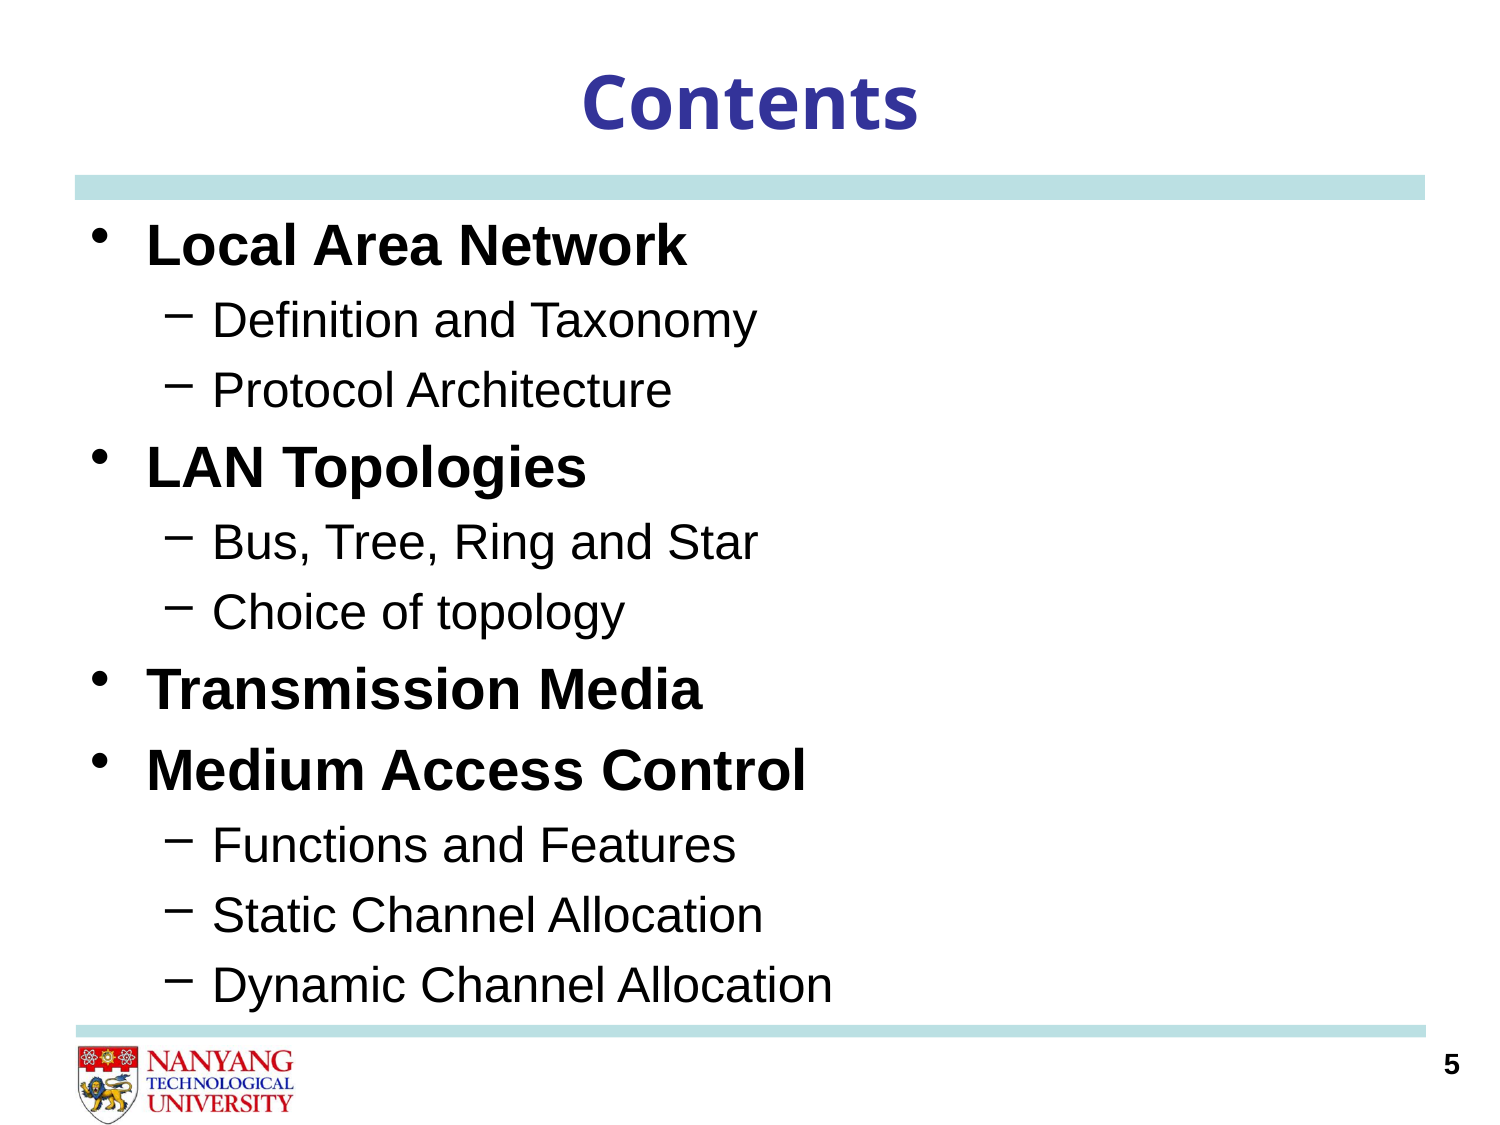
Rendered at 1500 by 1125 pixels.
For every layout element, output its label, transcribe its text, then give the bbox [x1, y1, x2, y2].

list Local Area Network Definition and Taxonomy Protocol Architecture LAN Topologies Bus, Tree, Ring and Star Choice of topology Transmission Media Medium Access Control Functions and Features Static Channel Allocation Dynamic Channel Allocation [74, 199, 1426, 1026]
slide_number 5 [1374, 1037, 1476, 1101]
title Contents [74, 24, 1426, 176]
picture [75, 1045, 296, 1125]
